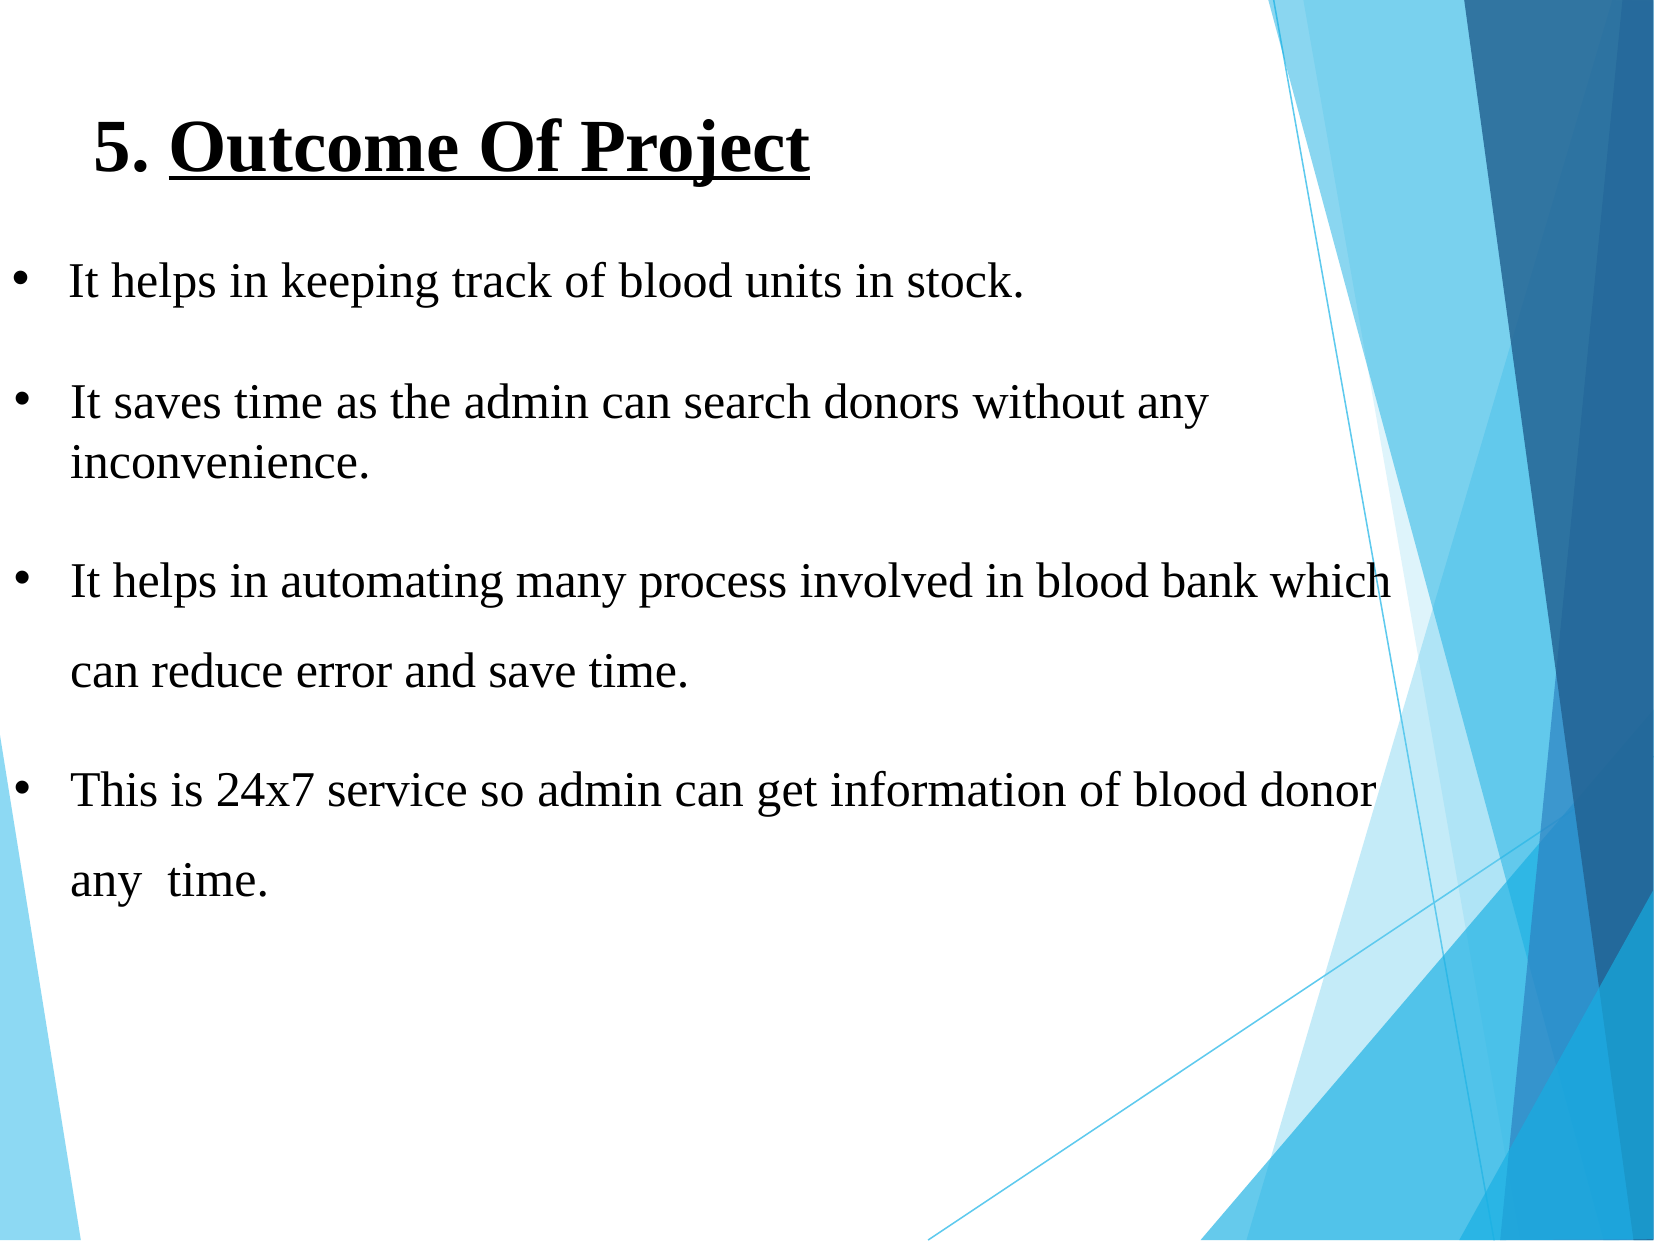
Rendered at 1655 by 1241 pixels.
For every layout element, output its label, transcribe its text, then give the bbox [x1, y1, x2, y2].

list It helps in keeping track of blood units in stock. It saves time as the admin can search donors without any inconvenience. It helps in automating many process involved in blood bank which can reduce error and save time. This is 24x7 service so admin can get information of blood donor any time. [5, 245, 1477, 953]
title 5. Outcome Of Project [91, 94, 1015, 245]
